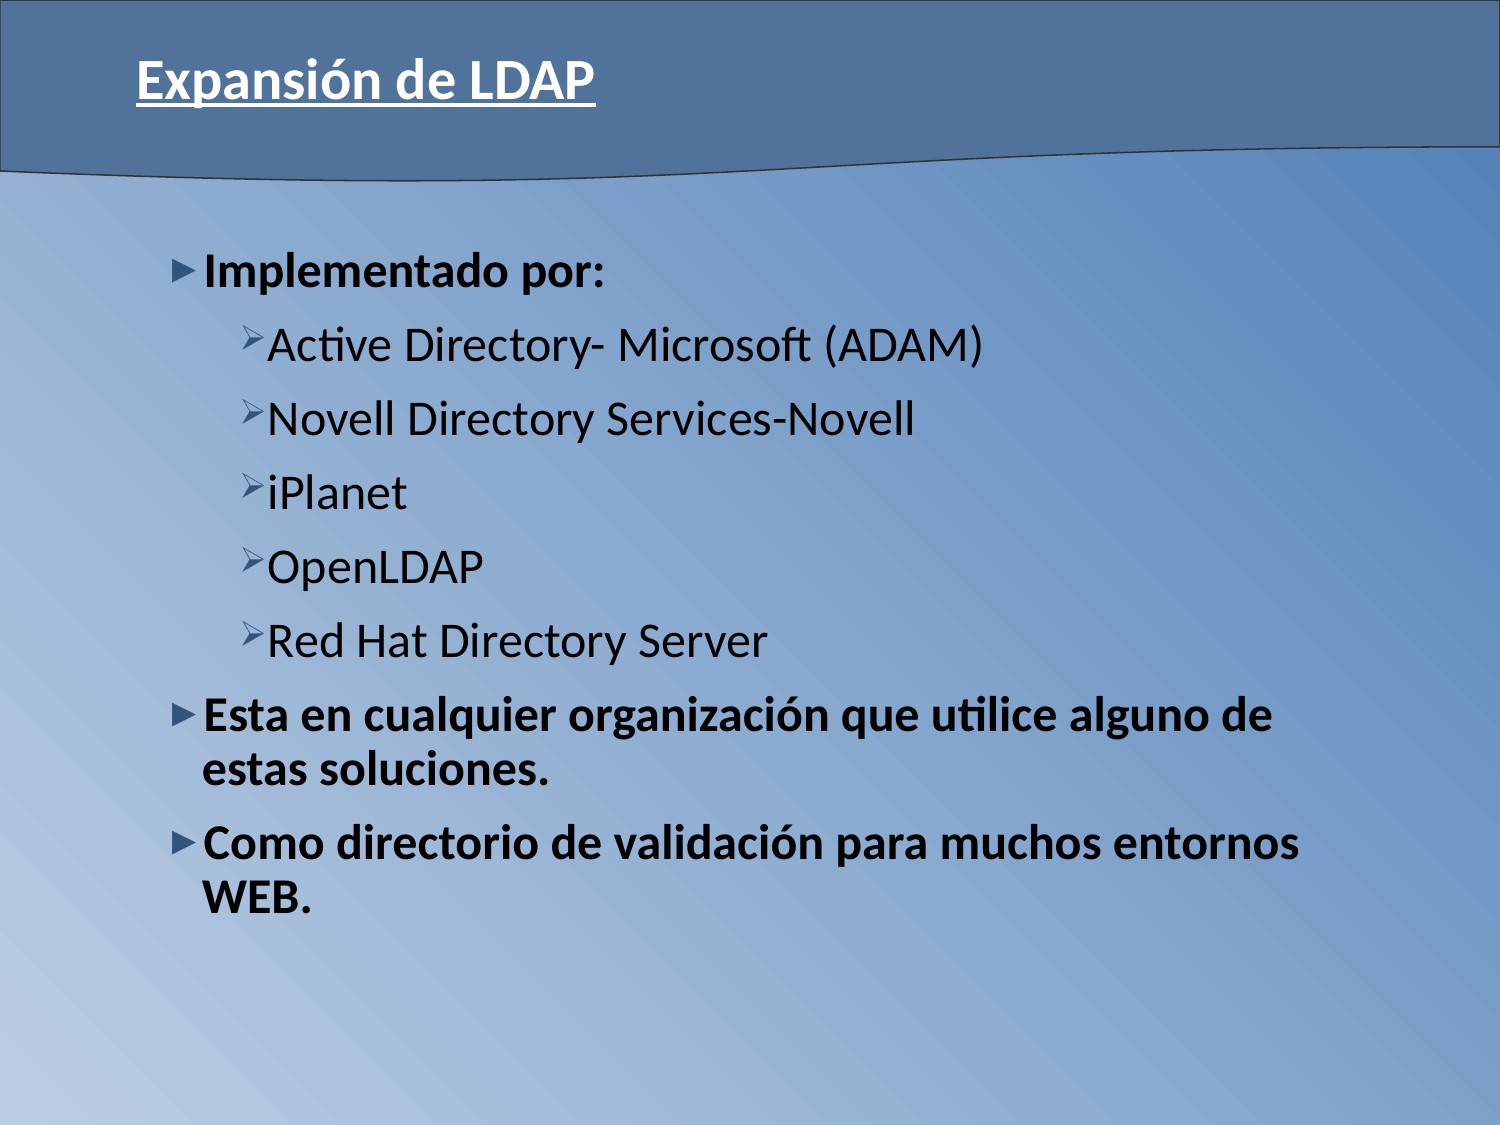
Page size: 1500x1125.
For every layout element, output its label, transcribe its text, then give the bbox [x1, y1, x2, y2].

title Expansión de LDAP [135, 0, 1351, 164]
list Implementado por: Active Directory- Microsoft (ADAM) Novell Directory Services-Novell iPlanet OpenLDAP Red Hat Directory Server Esta en cualquier organización que utilice alguno de estas soluciones. Como directorio de validación para muchos entornos WEB. [164, 243, 1318, 1010]
